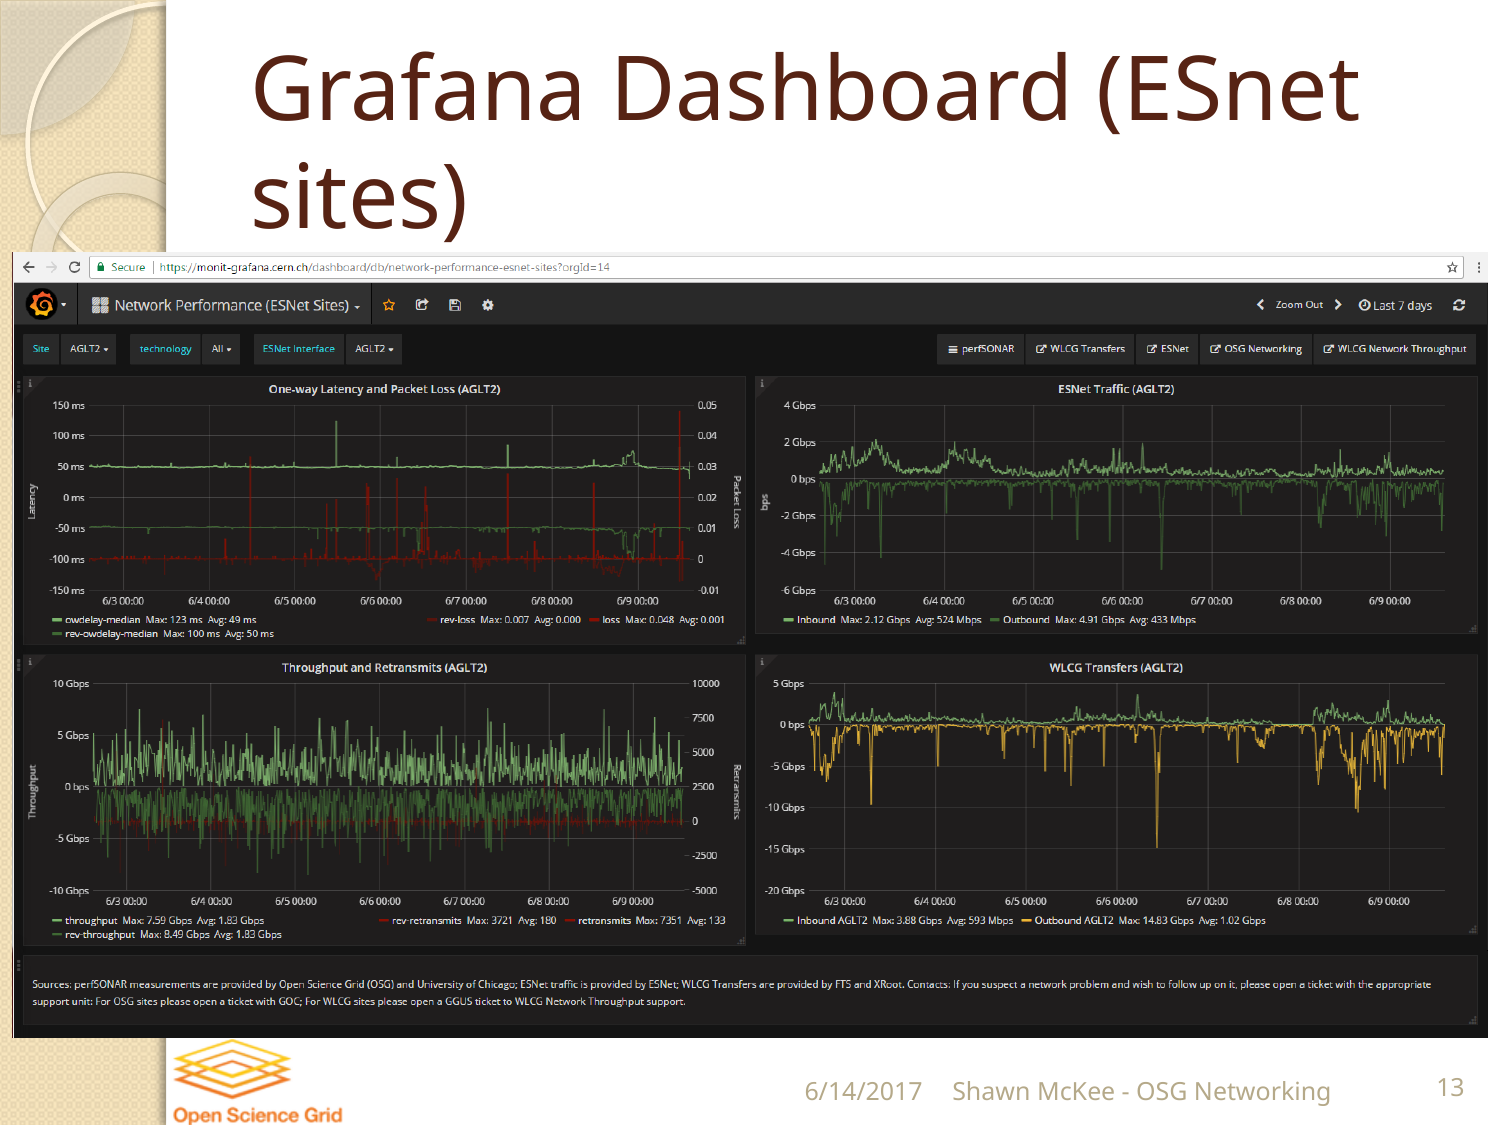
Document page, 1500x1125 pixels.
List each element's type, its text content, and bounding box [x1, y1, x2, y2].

footer Shawn McKee - OSG Networking [937, 1048, 1413, 1113]
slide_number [587, 1048, 937, 1113]
slide_number 13 [1413, 1046, 1488, 1113]
picture [150, 1039, 385, 1125]
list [12, 252, 1488, 1038]
title Grafana Dashboard (ESnet sites) [235, 45, 1466, 233]
